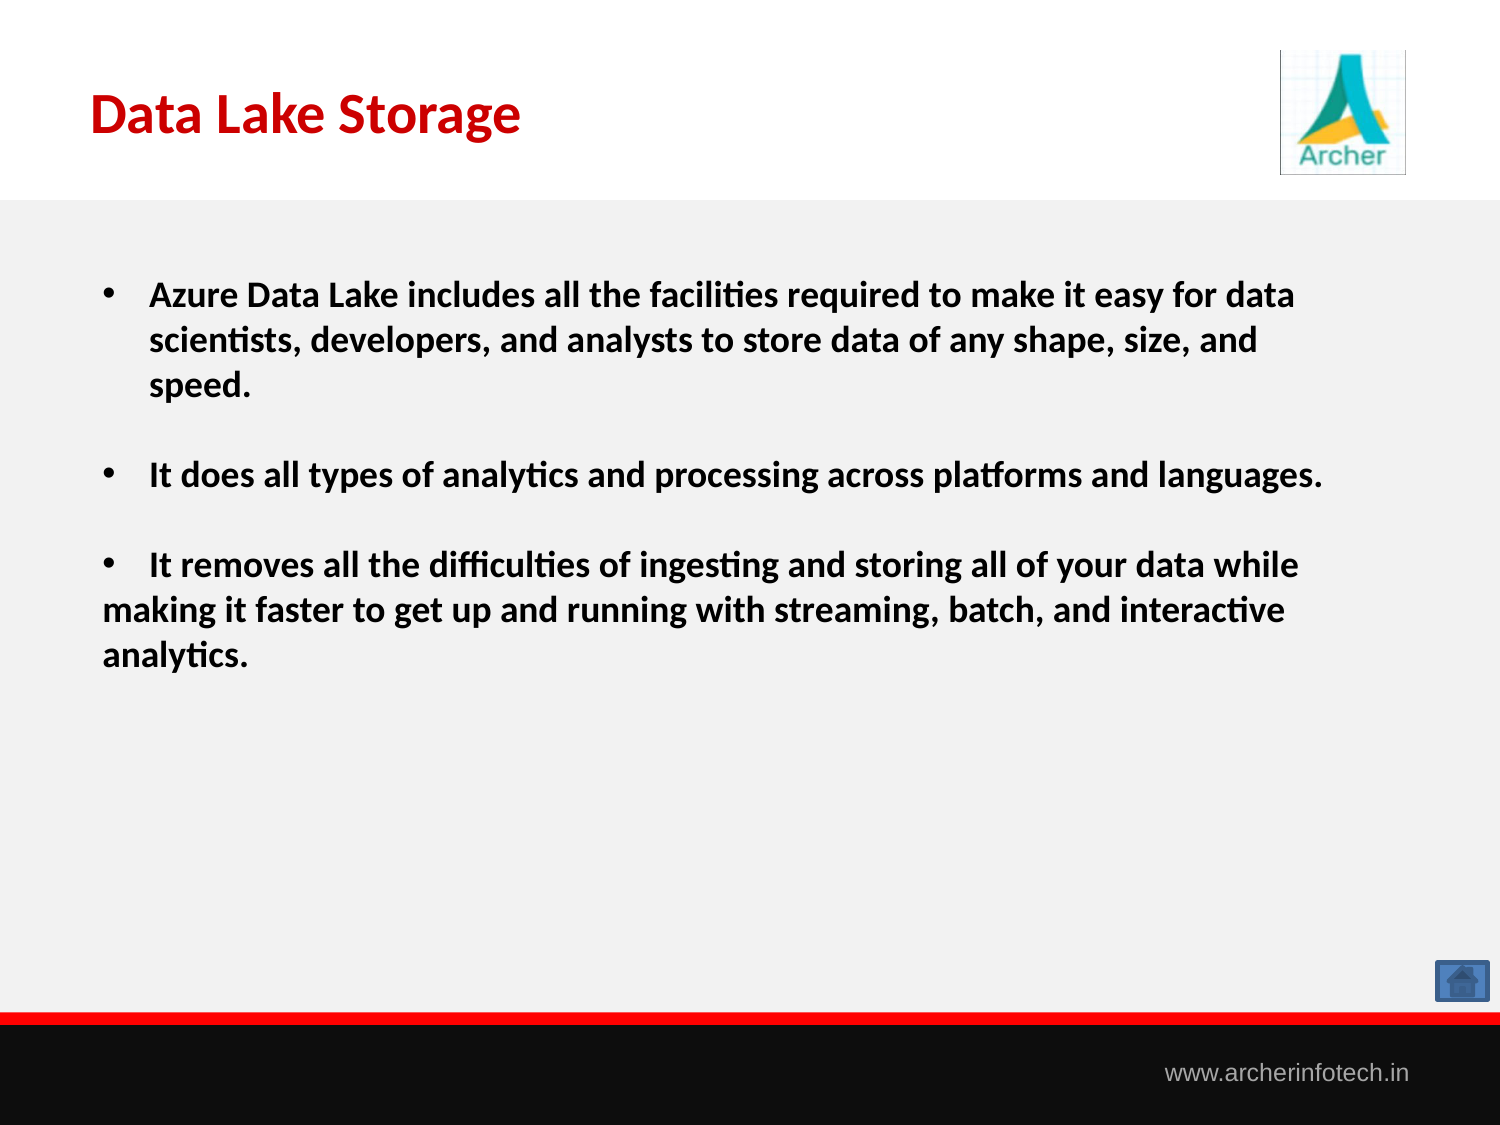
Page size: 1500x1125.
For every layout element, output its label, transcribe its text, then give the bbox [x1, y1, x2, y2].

text_box Azure Data Lake includes all the facilities required to make it easy for data scientists, developers, and analysts to store data of any shape, size, and speed. It does all types of analytics and processing across platforms and languages. It removes all the difficulties of ingesting and storing all of your data while making it faster to get up and running with streaming, batch, and interactive analytics. [87, 262, 1363, 683]
title Data Lake Storage [75, 45, 725, 175]
text_box [1435, 960, 1490, 1002]
picture [1280, 50, 1406, 175]
